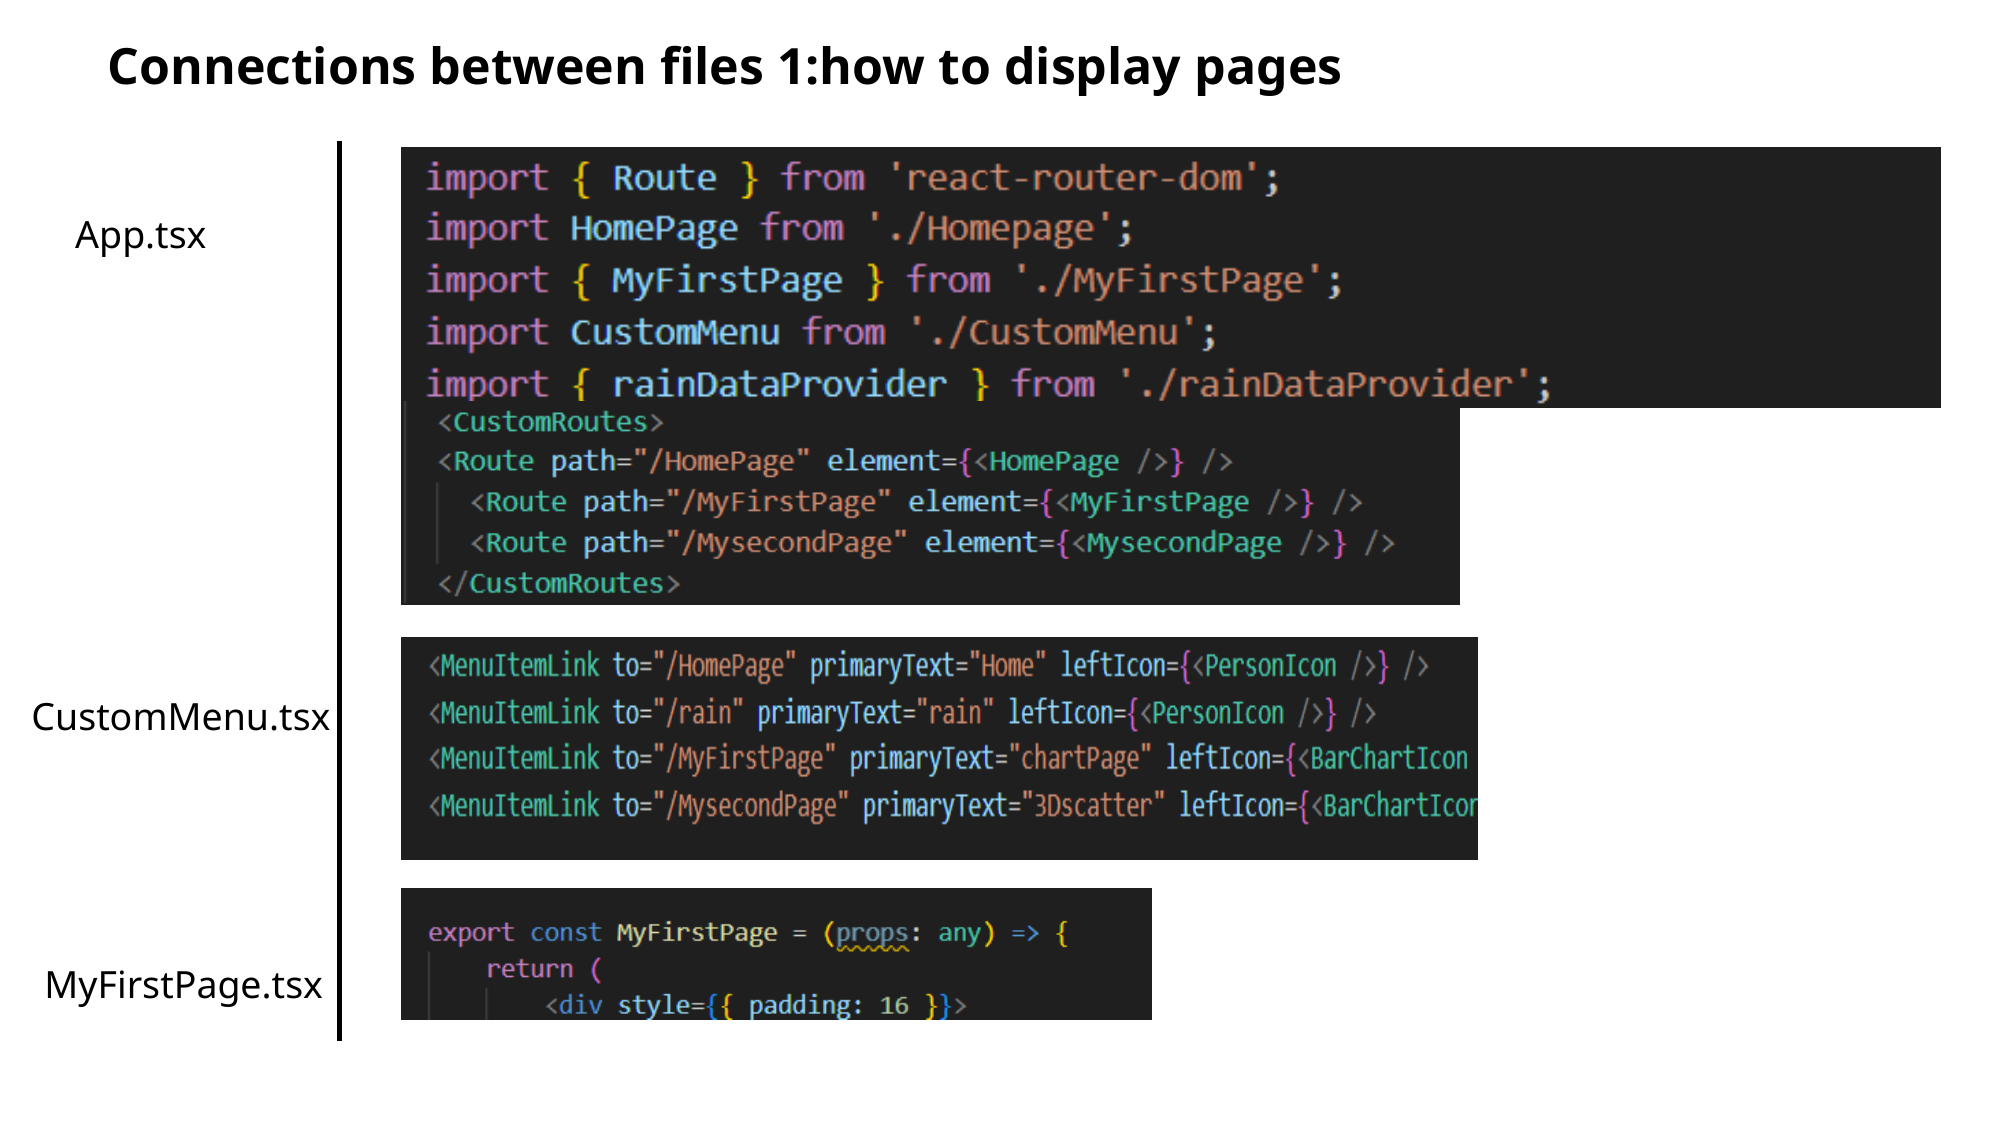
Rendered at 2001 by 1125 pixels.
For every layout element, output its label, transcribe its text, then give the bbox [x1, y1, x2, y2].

picture [401, 147, 1941, 408]
text_box Connections between files 1:how to display pages [93, 27, 1371, 103]
text_box MyFirstPage.tsx [29, 953, 218, 1014]
text_box App.tsx [60, 203, 222, 264]
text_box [218, 249, 1911, 1087]
text_box CustomMenu.tsx [16, 685, 218, 746]
